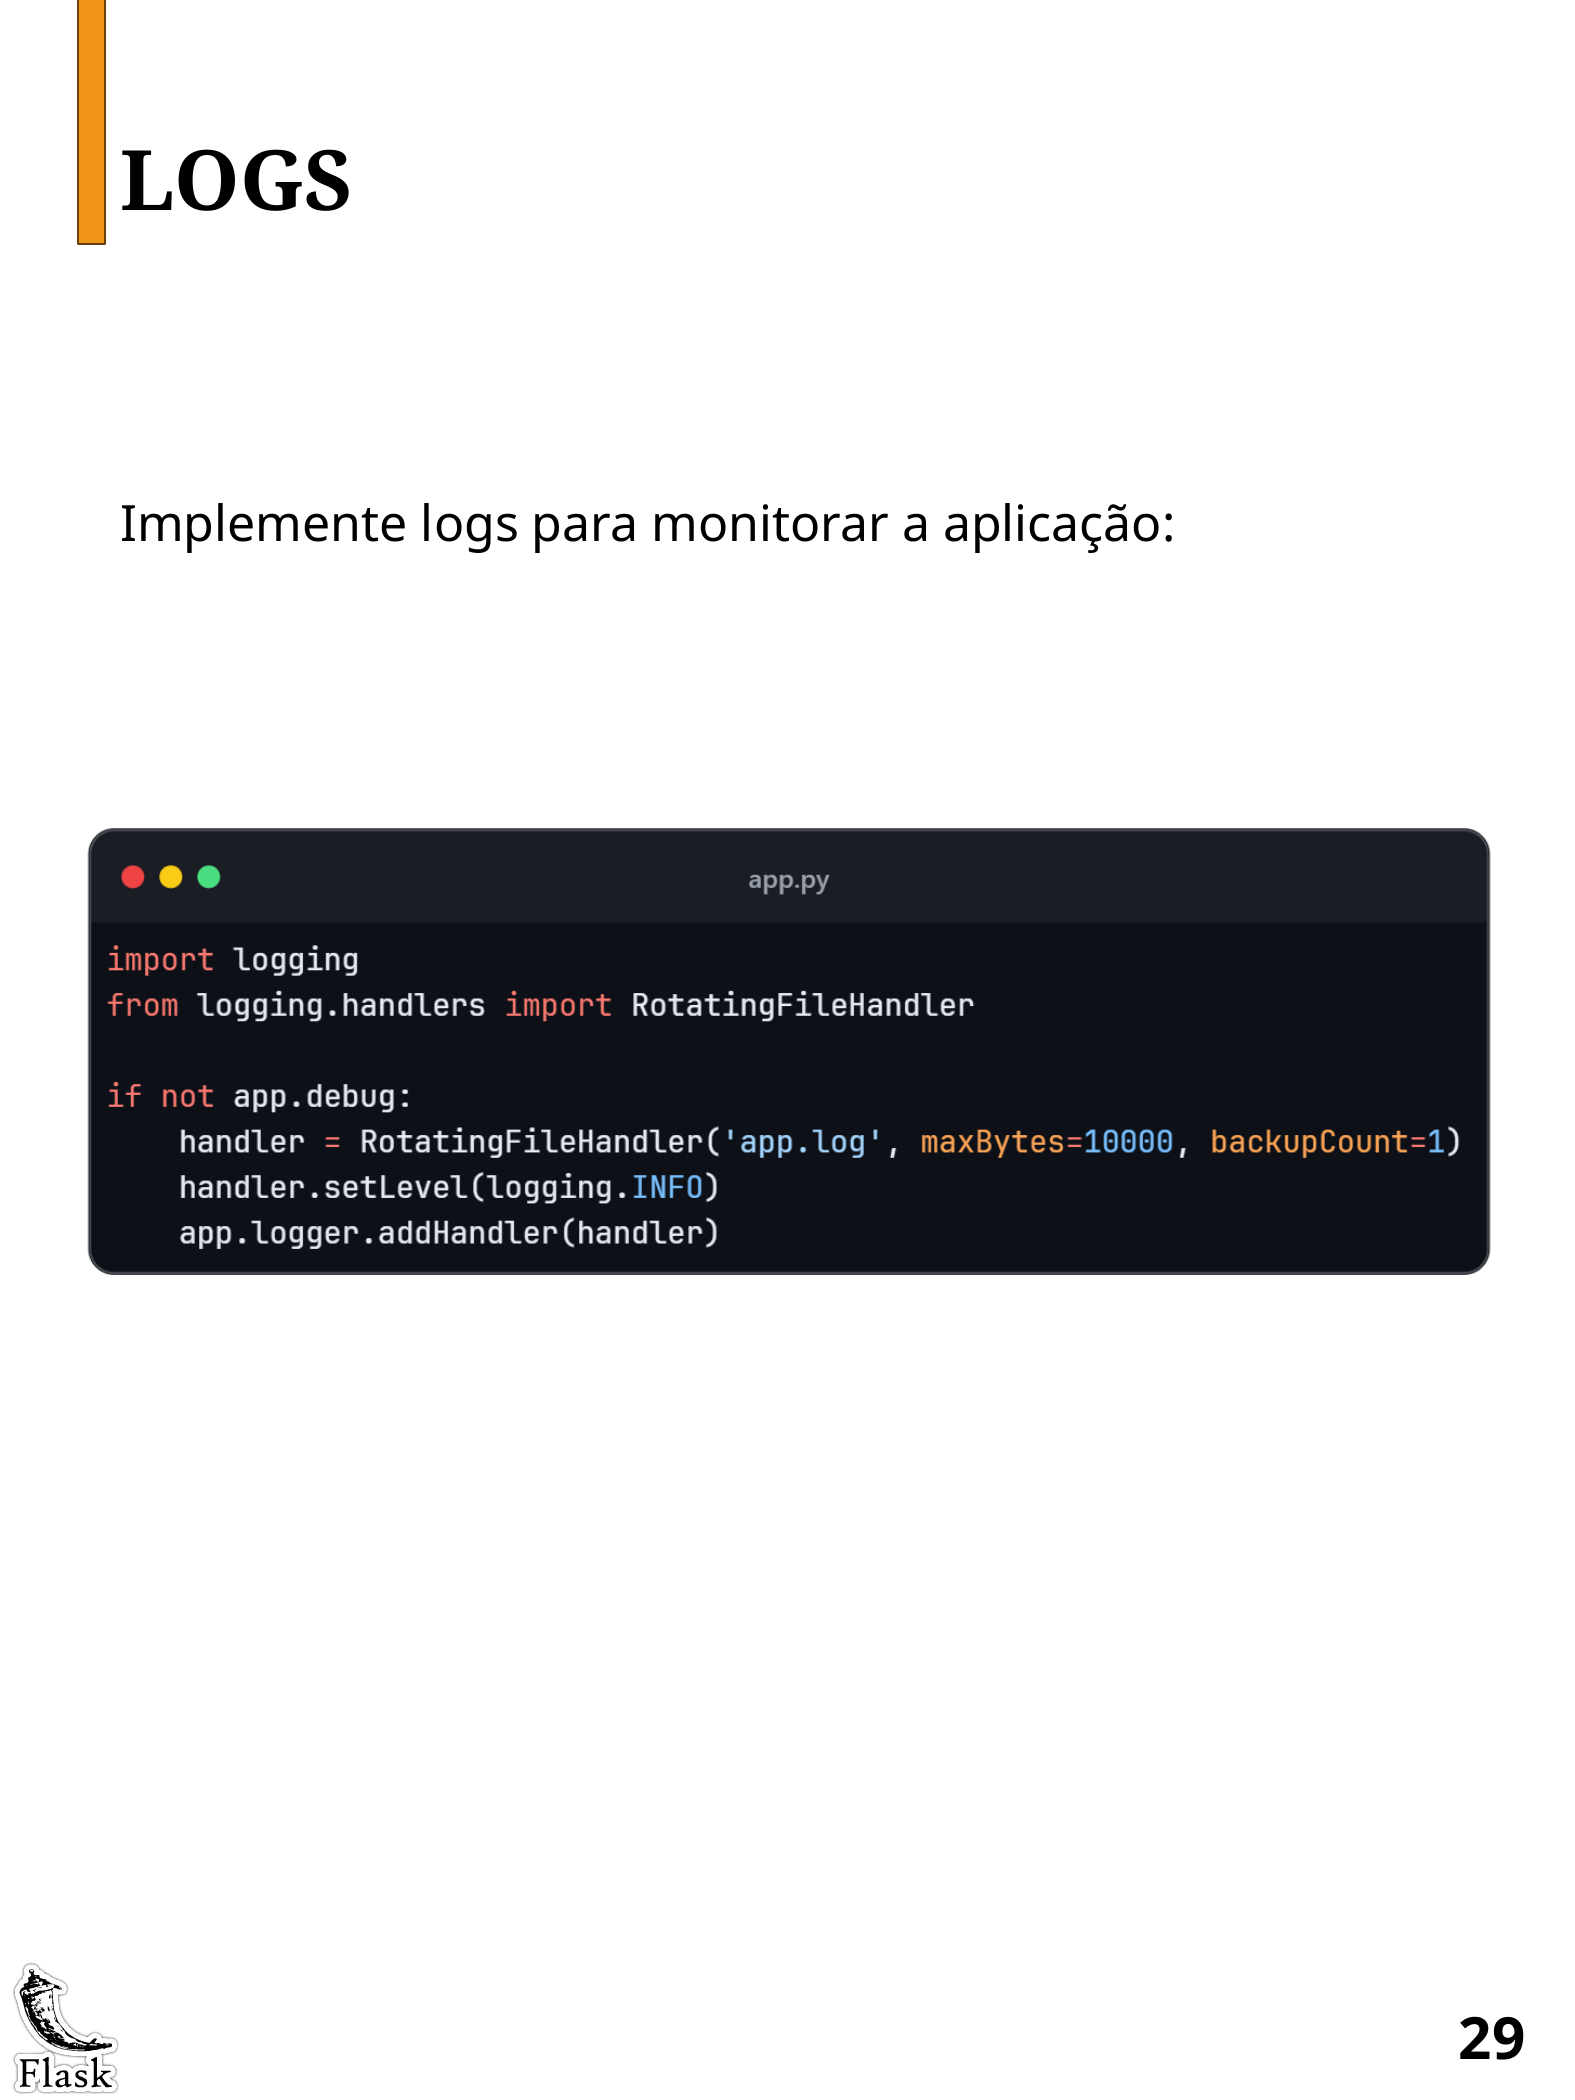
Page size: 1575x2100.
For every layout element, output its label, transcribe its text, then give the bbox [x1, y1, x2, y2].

text_box [77, 0, 106, 245]
text_box LOGS [106, 119, 1575, 235]
text_box Implemente logs para monitorar a aplicação: [105, 484, 1498, 560]
picture [0, 606, 1575, 1494]
picture [0, 1955, 138, 2100]
text_box 29 [1409, 1993, 1575, 2079]
